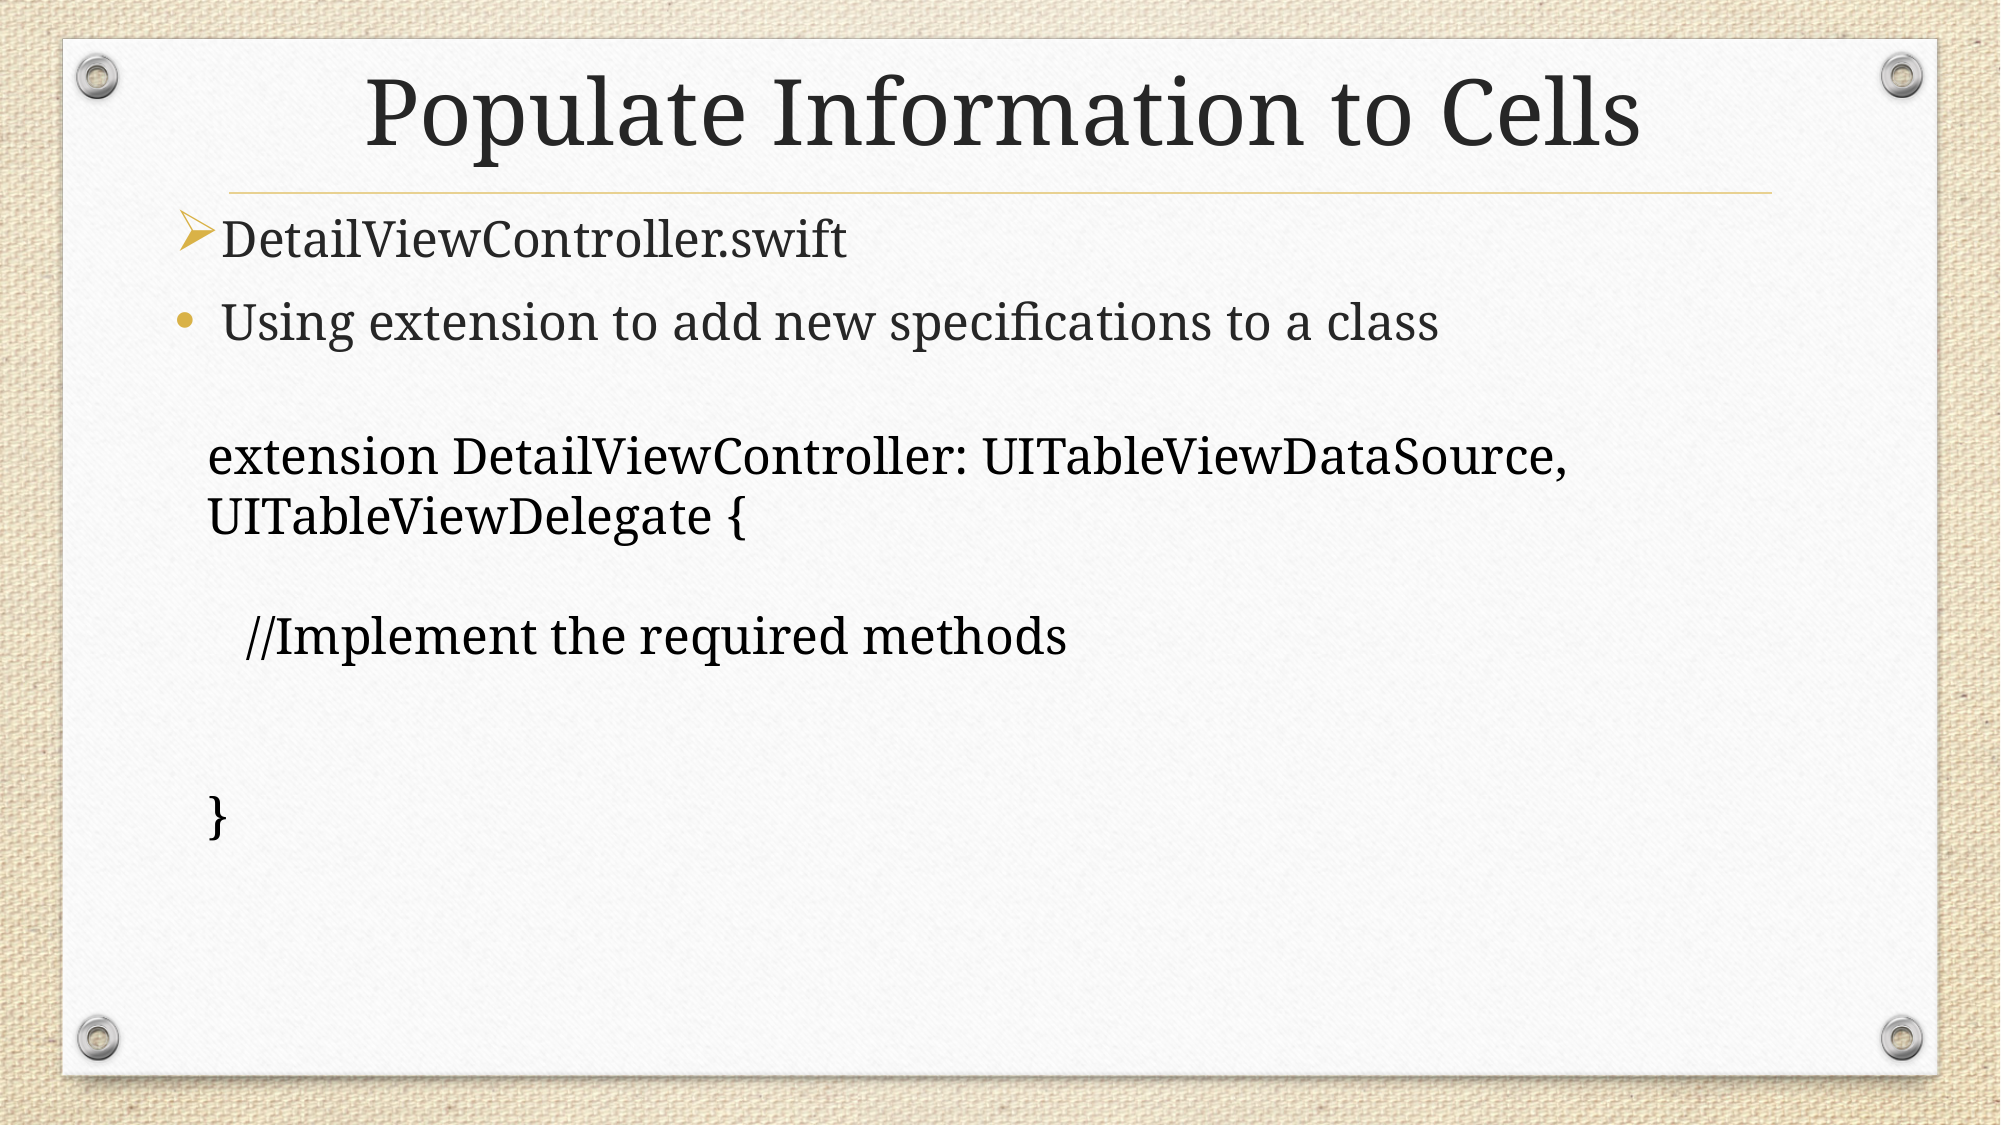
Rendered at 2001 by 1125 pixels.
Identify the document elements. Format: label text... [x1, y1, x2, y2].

title Populate Information to Cells [159, 32, 1849, 186]
picture [0, 0, 2001, 1125]
list DetailViewController.swift Using extension to add new specifications to a class [159, 200, 1849, 1027]
text_box extension DetailViewController: UITableViewDataSource, UITableViewDelegate { //Implement the required methods } [192, 417, 1745, 852]
